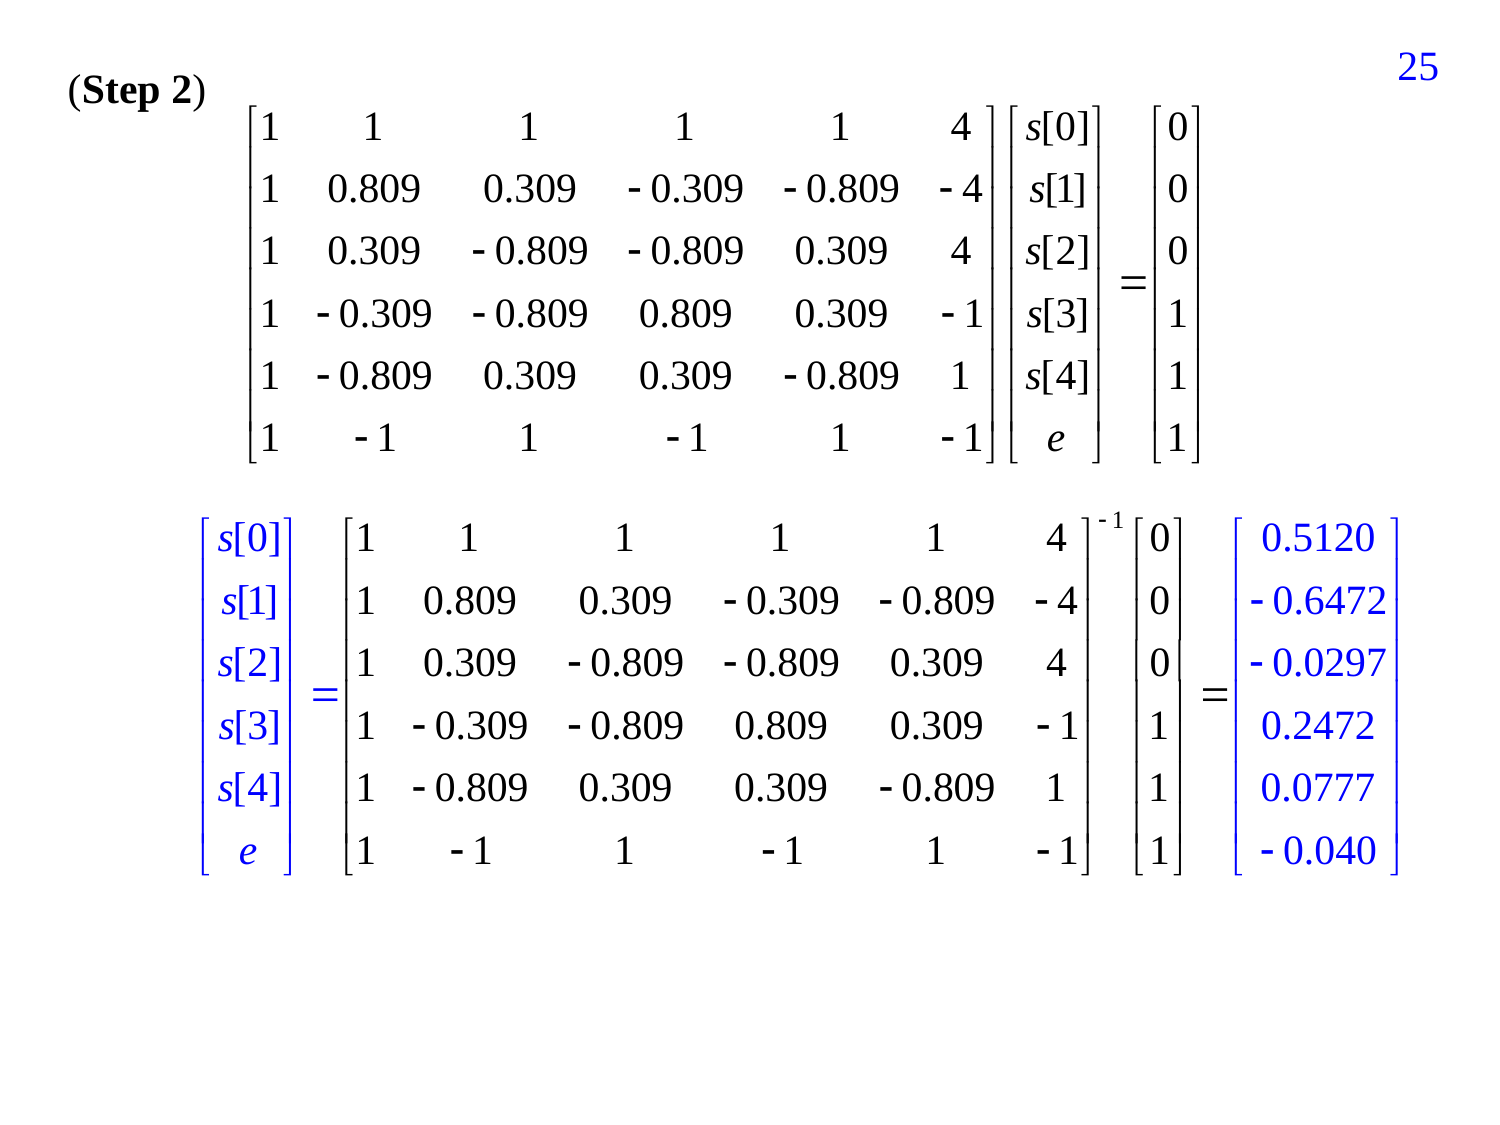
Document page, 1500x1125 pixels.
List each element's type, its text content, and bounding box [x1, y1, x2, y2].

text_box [241, 101, 1212, 469]
text_box (Step 2) [53, 54, 221, 120]
slide_number 61 [1104, 30, 1455, 110]
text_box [194, 503, 1410, 881]
